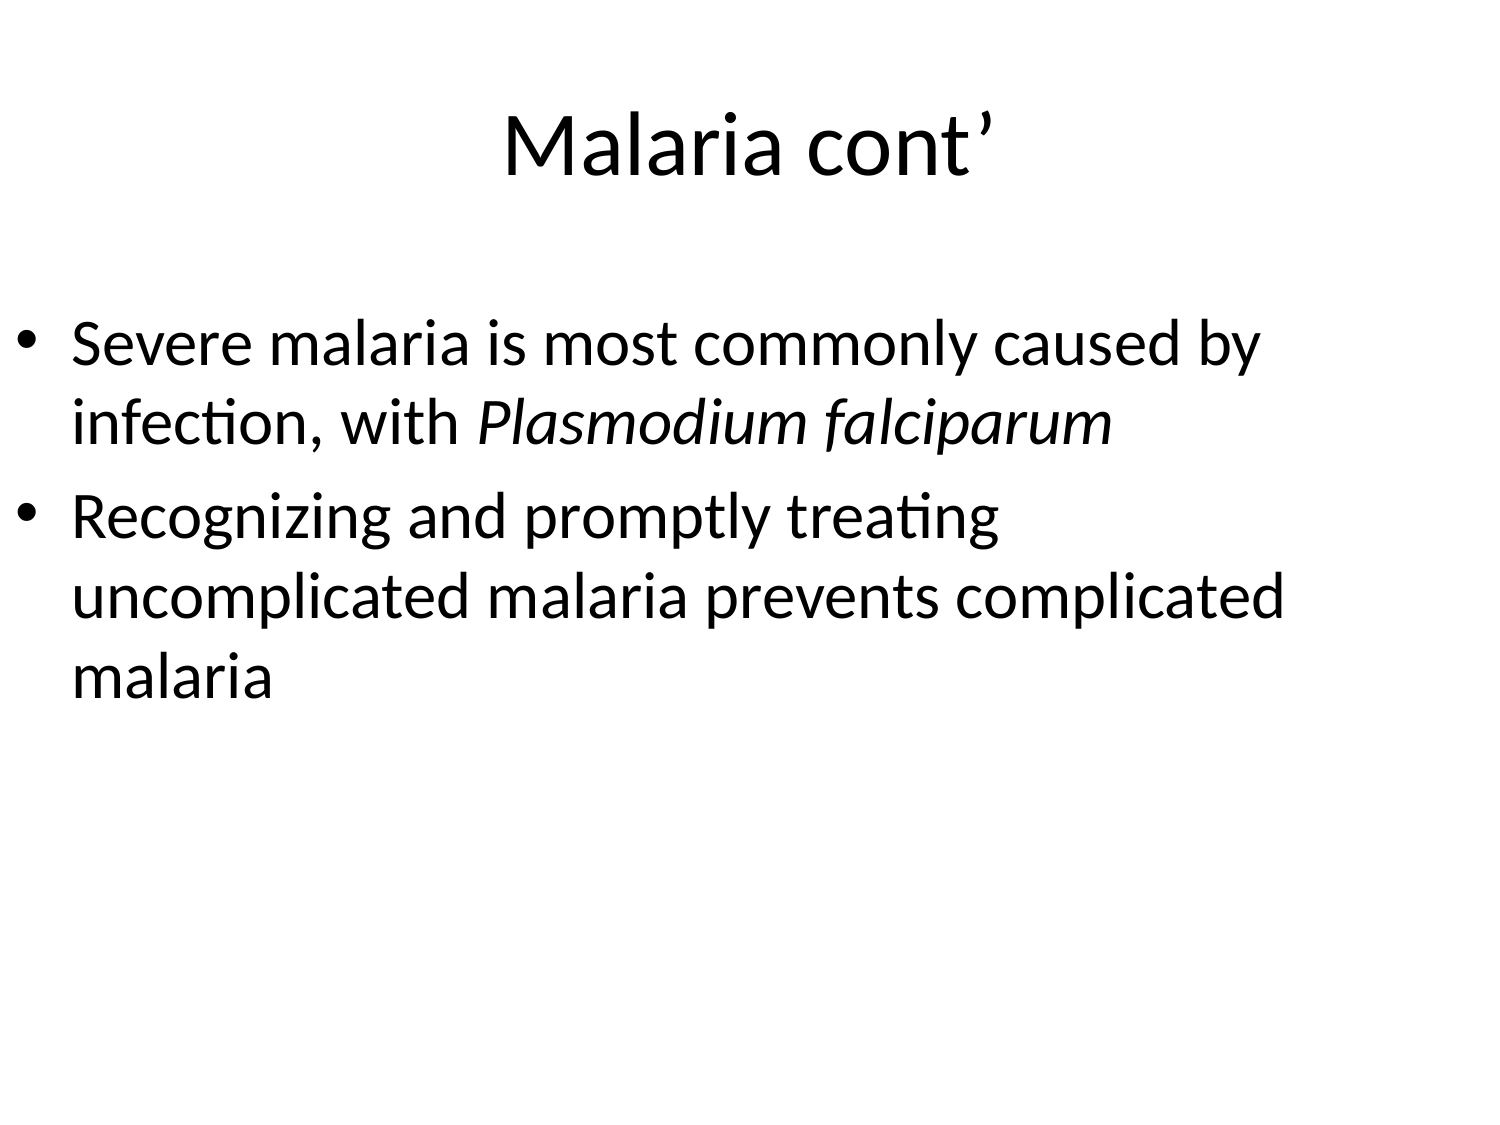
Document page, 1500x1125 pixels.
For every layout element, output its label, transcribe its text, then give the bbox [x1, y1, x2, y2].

list Severe malaria is most commonly caused by infection, with Plasmodium falciparum Recognizing and promptly treating uncomplicated malaria prevents complicated malaria [0, 290, 1425, 1005]
title Malaria cont’ [75, 45, 1425, 233]
